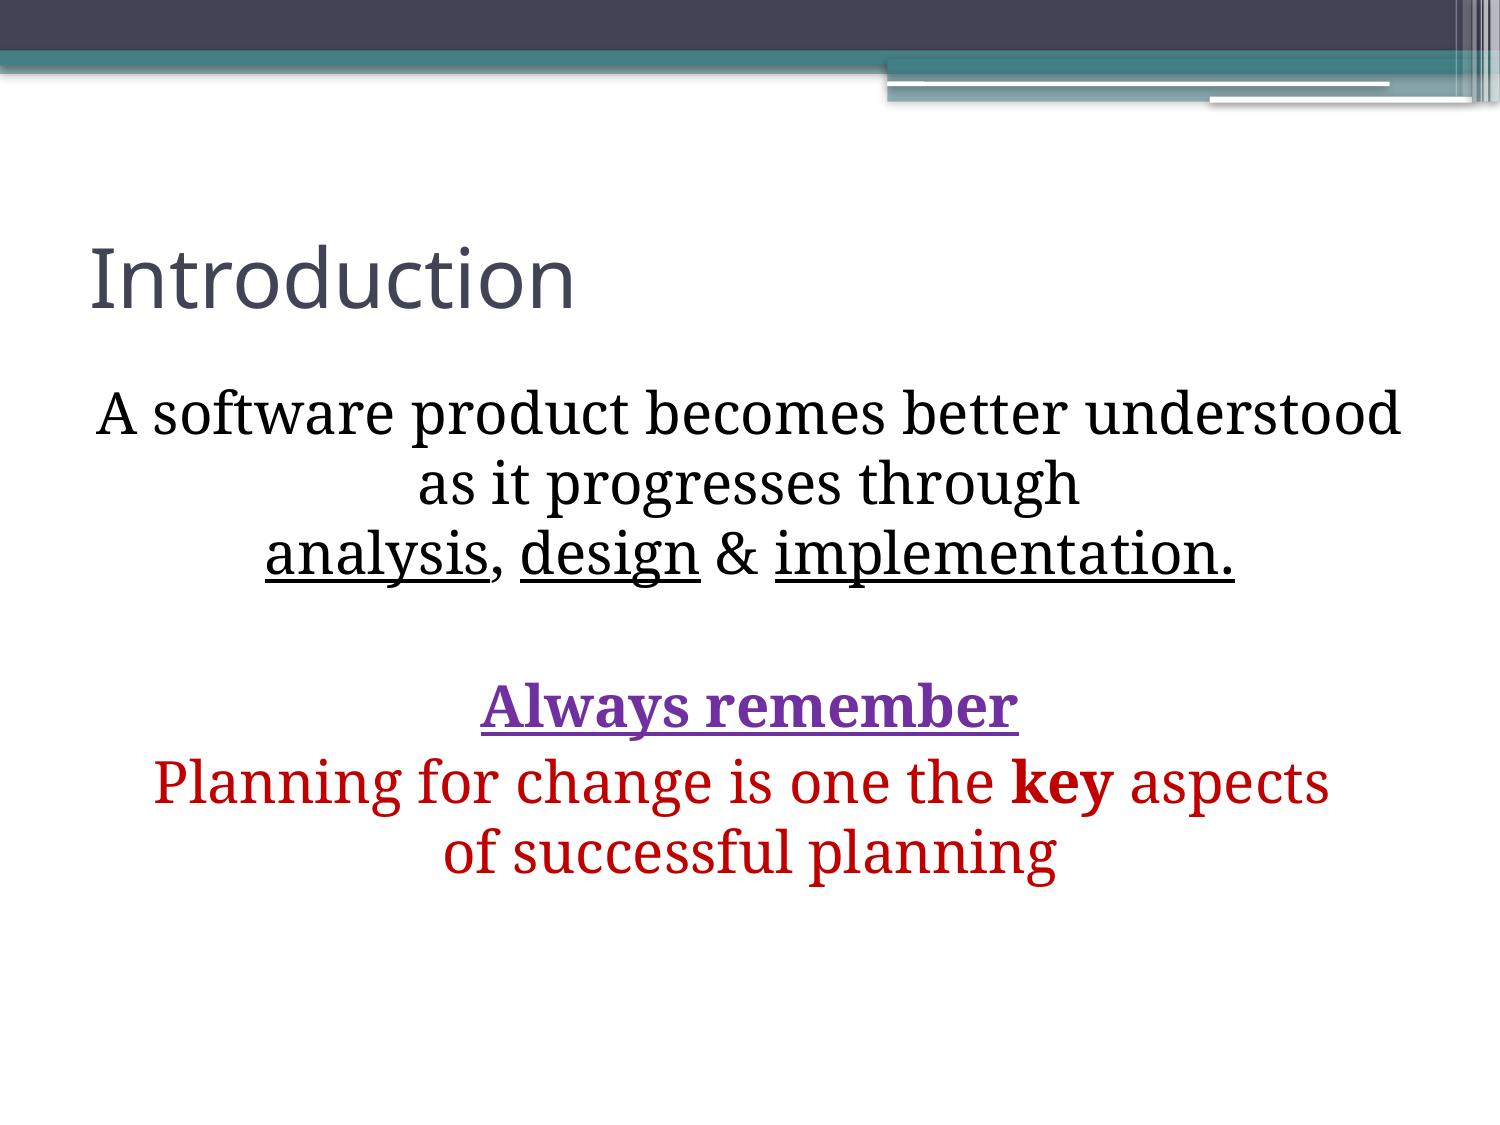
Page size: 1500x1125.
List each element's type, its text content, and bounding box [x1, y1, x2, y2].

list A software product becomes better understood as it progresses through analysis, design & implementation. Always remember Planning for change is one the key aspects of successful planning [75, 368, 1425, 1079]
title Introduction [75, 187, 1425, 363]
